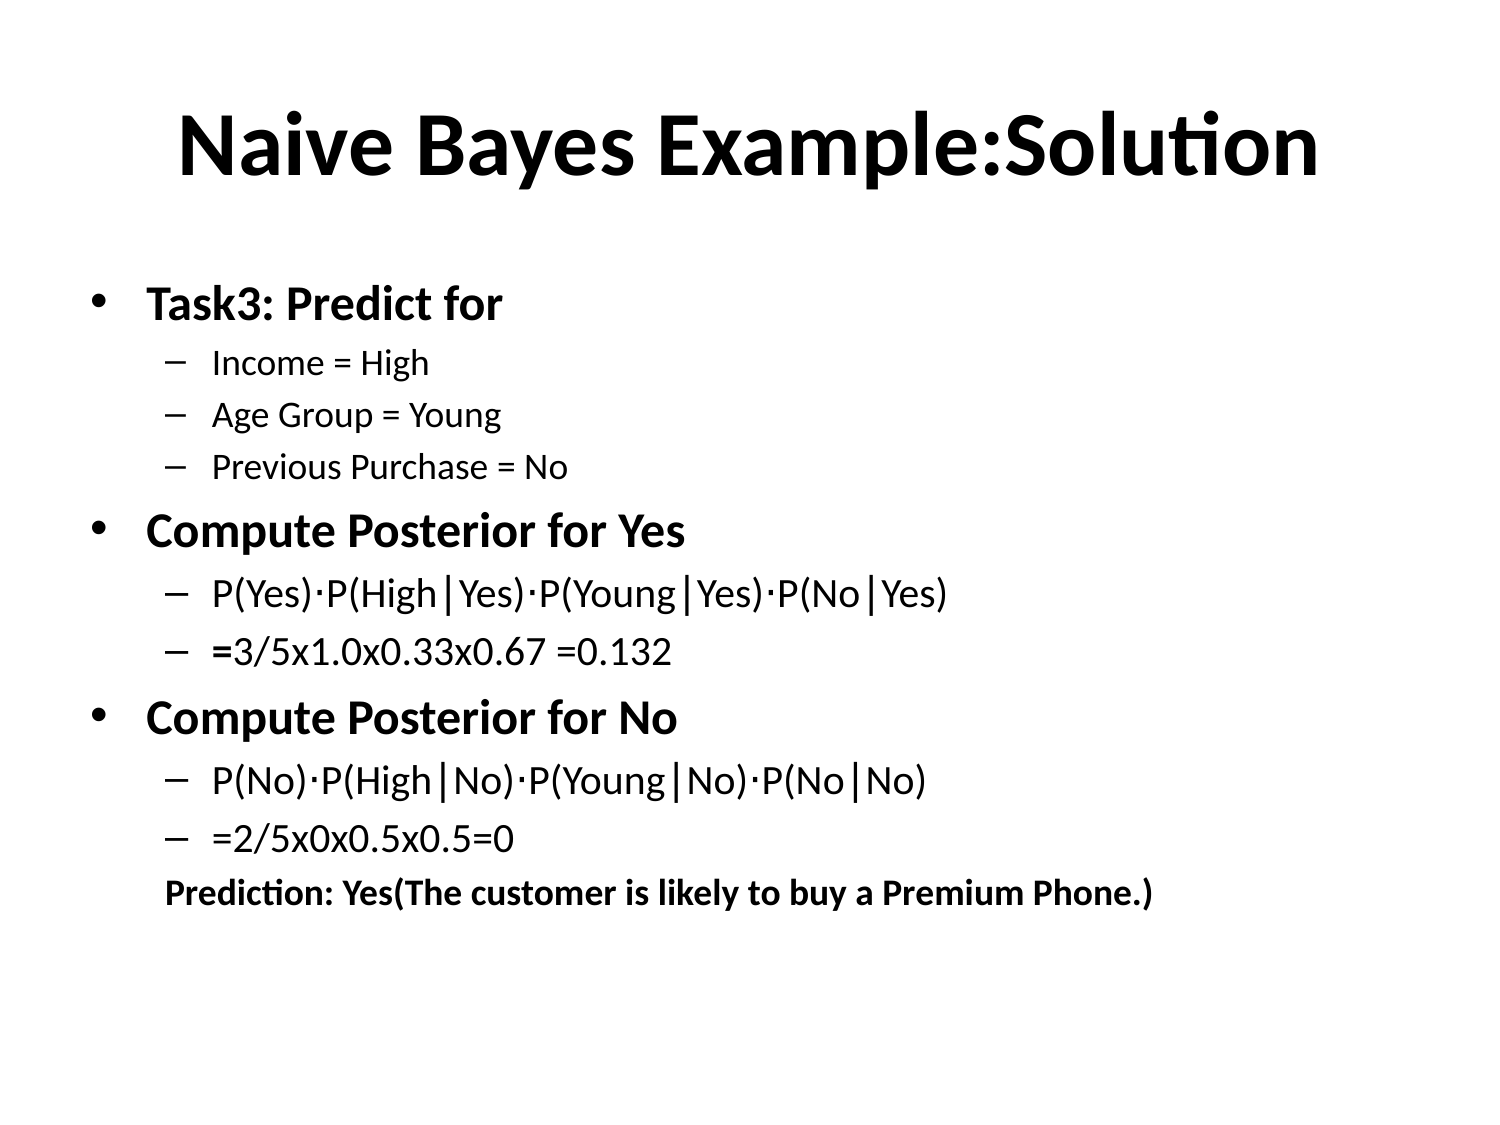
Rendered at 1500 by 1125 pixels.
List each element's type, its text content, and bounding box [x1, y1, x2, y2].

title Naive Bayes Example:Solution [75, 45, 1425, 233]
list Task3: Predict for Income = High Age Group = Young Previous Purchase = No Compute Posterior for Yes P(Yes)⋅P(High∣Yes)⋅P(Young∣Yes)⋅P(No∣Yes) =3/5x​1.0x0.33x0.67 =0.132 Compute Posterior for No P(No)⋅P(High∣No)⋅P(Young∣No)⋅P(No∣No) =2/5x0x0.5x0.5=0 Prediction: Yes(The customer is likely to buy a Premium Phone.) [75, 262, 1425, 1005]
